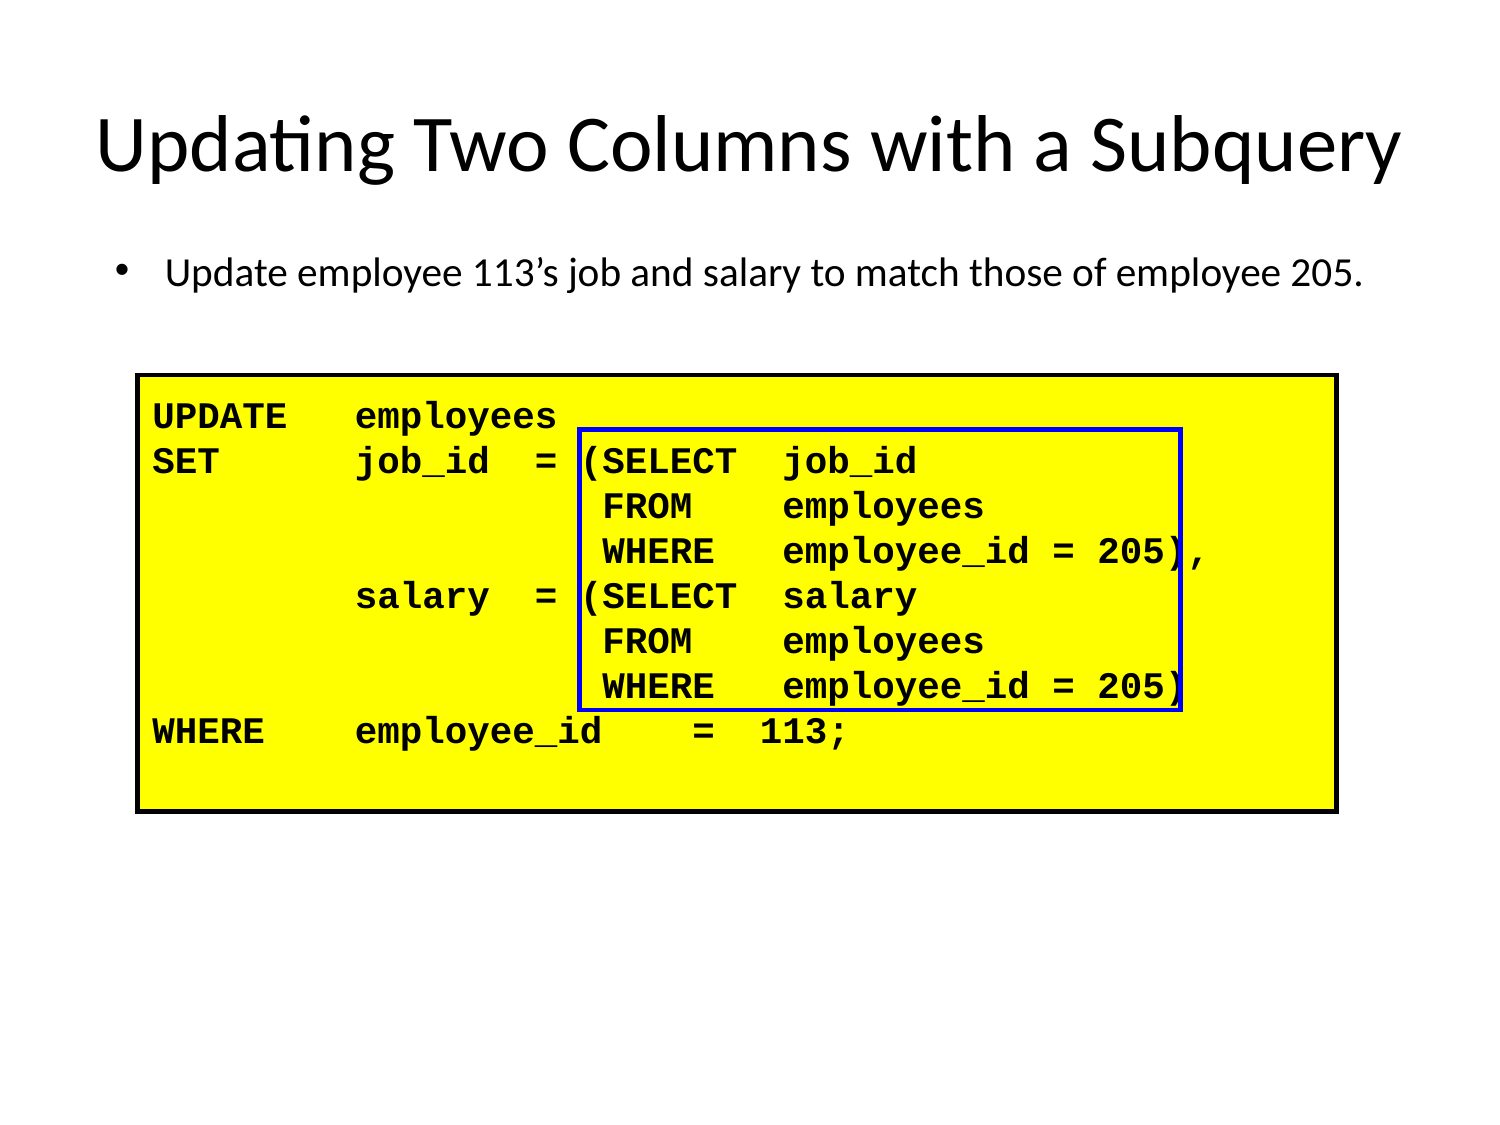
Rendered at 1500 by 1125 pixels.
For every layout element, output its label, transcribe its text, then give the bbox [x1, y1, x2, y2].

text_box UPDATE employees SET job_id = (SELECT job_id FROM employees WHERE employee_id = 205), salary = (SELECT salary FROM employees WHERE employee_id = 205) WHERE employee_id = 113; [137, 375, 1337, 812]
text_box [579, 429, 1181, 710]
title Updating Two Columns with a Subquery [75, 45, 1425, 233]
list Update employee 113’s job and salary to match those of employee 205. [99, 237, 1399, 352]
